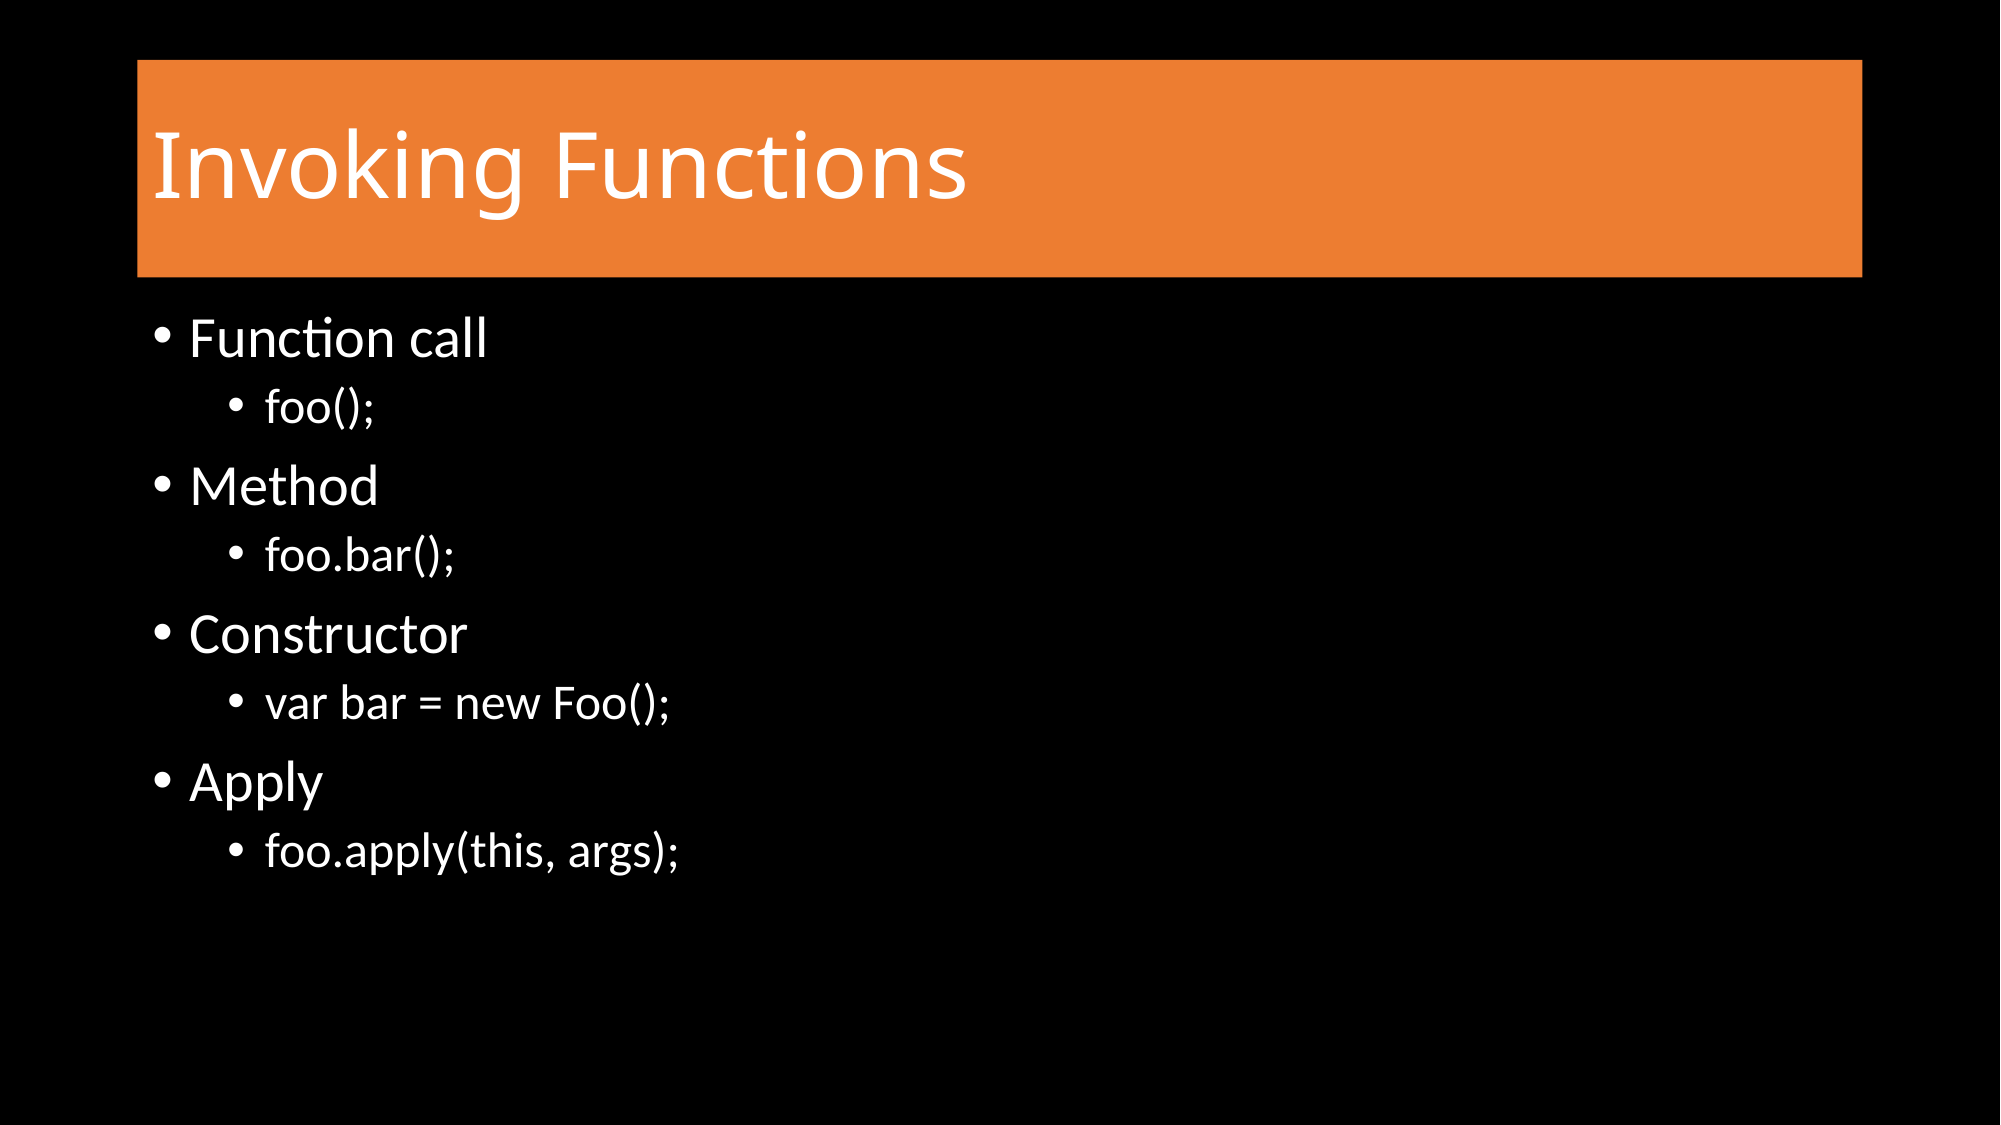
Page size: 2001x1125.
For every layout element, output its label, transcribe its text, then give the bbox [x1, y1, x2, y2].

title Invoking Functions [137, 59, 1863, 278]
list Function call foo(); Method foo.bar(); Constructor var bar = new Foo(); Apply foo.apply(this, args); [137, 299, 1863, 1014]
